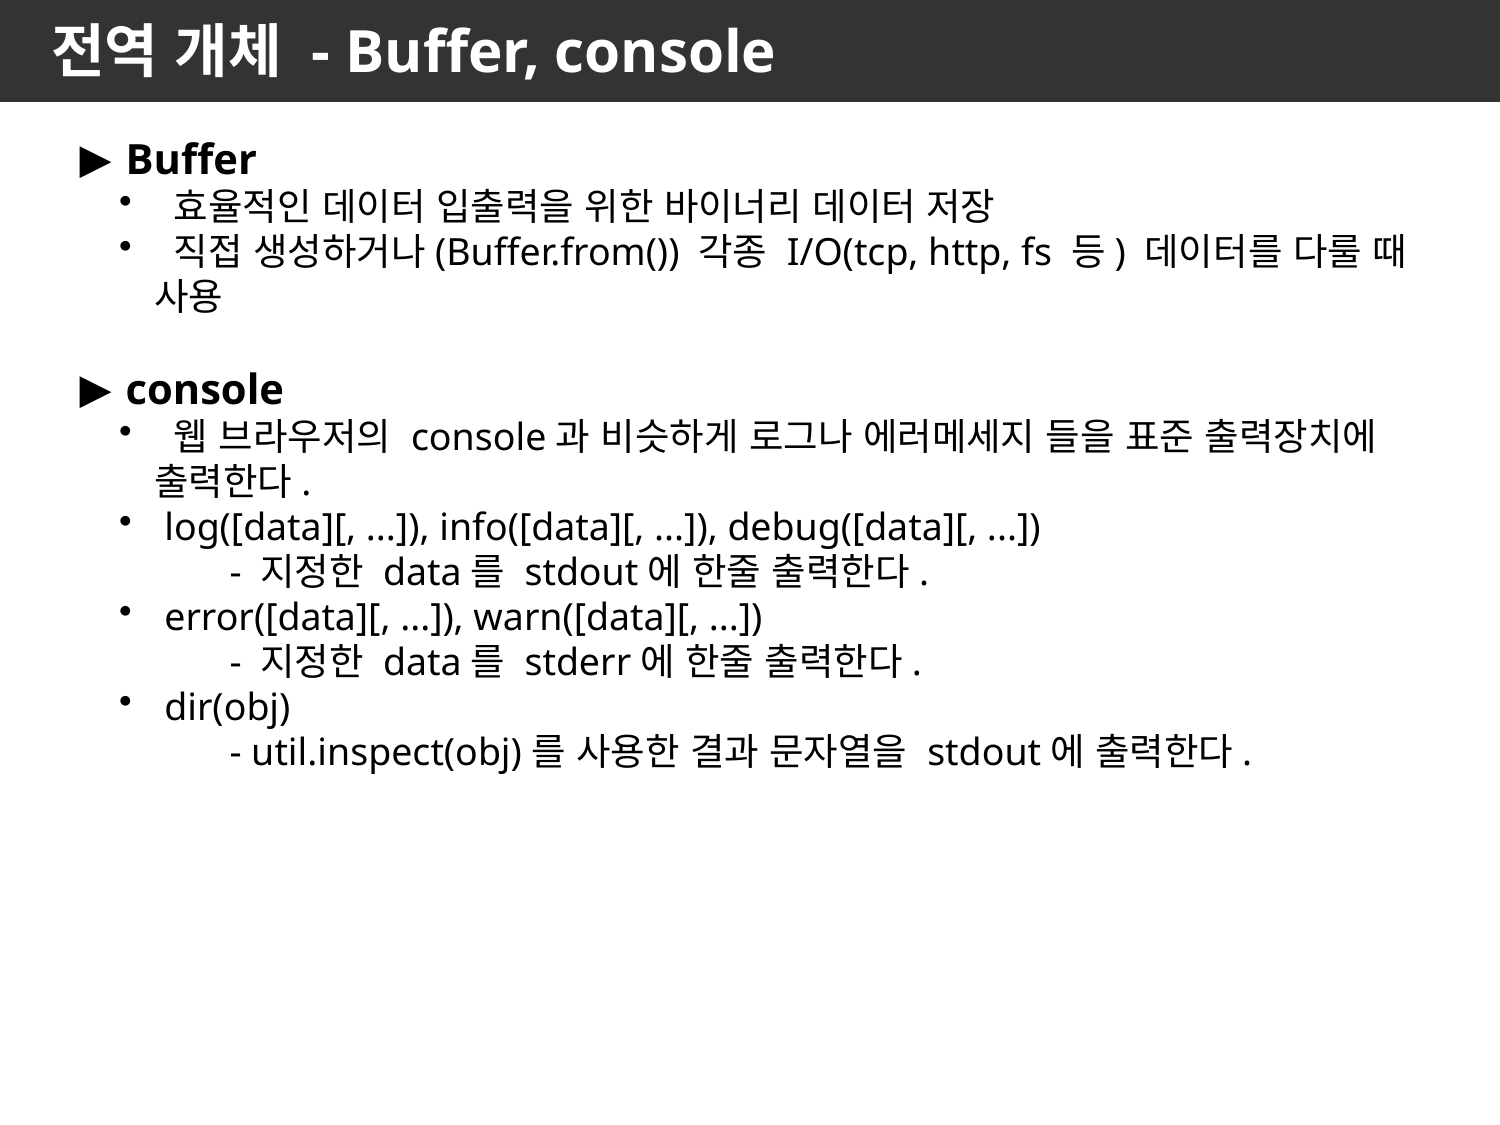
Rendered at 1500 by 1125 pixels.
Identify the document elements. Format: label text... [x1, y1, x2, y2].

text_box Buffer 효율적인 데이터 입출력을 위한 바이너리 데이터 저장 직접 생성하거나(Buffer.from()) 각종 I/O(tcp, http, fs 등) 데이터를 다룰 때 사용 console 웹 브라우저의 console과 비슷하게 로그나 에러메세지 들을 표준 출력장치에 출력한다. log([data][, ...]), info([data][, ...]), debug([data][, ...]) - 지정한 data를 stdout에 한줄 출력한다. error([data][, ...]), warn([data][, ...]) - 지정한 data를 stderr에 한줄 출력한다. dir(obj) - util.inspect(obj)를 사용한 결과 문자열을 stdout에 출력한다. [64, 125, 1483, 781]
picture [0, 0, 1500, 103]
